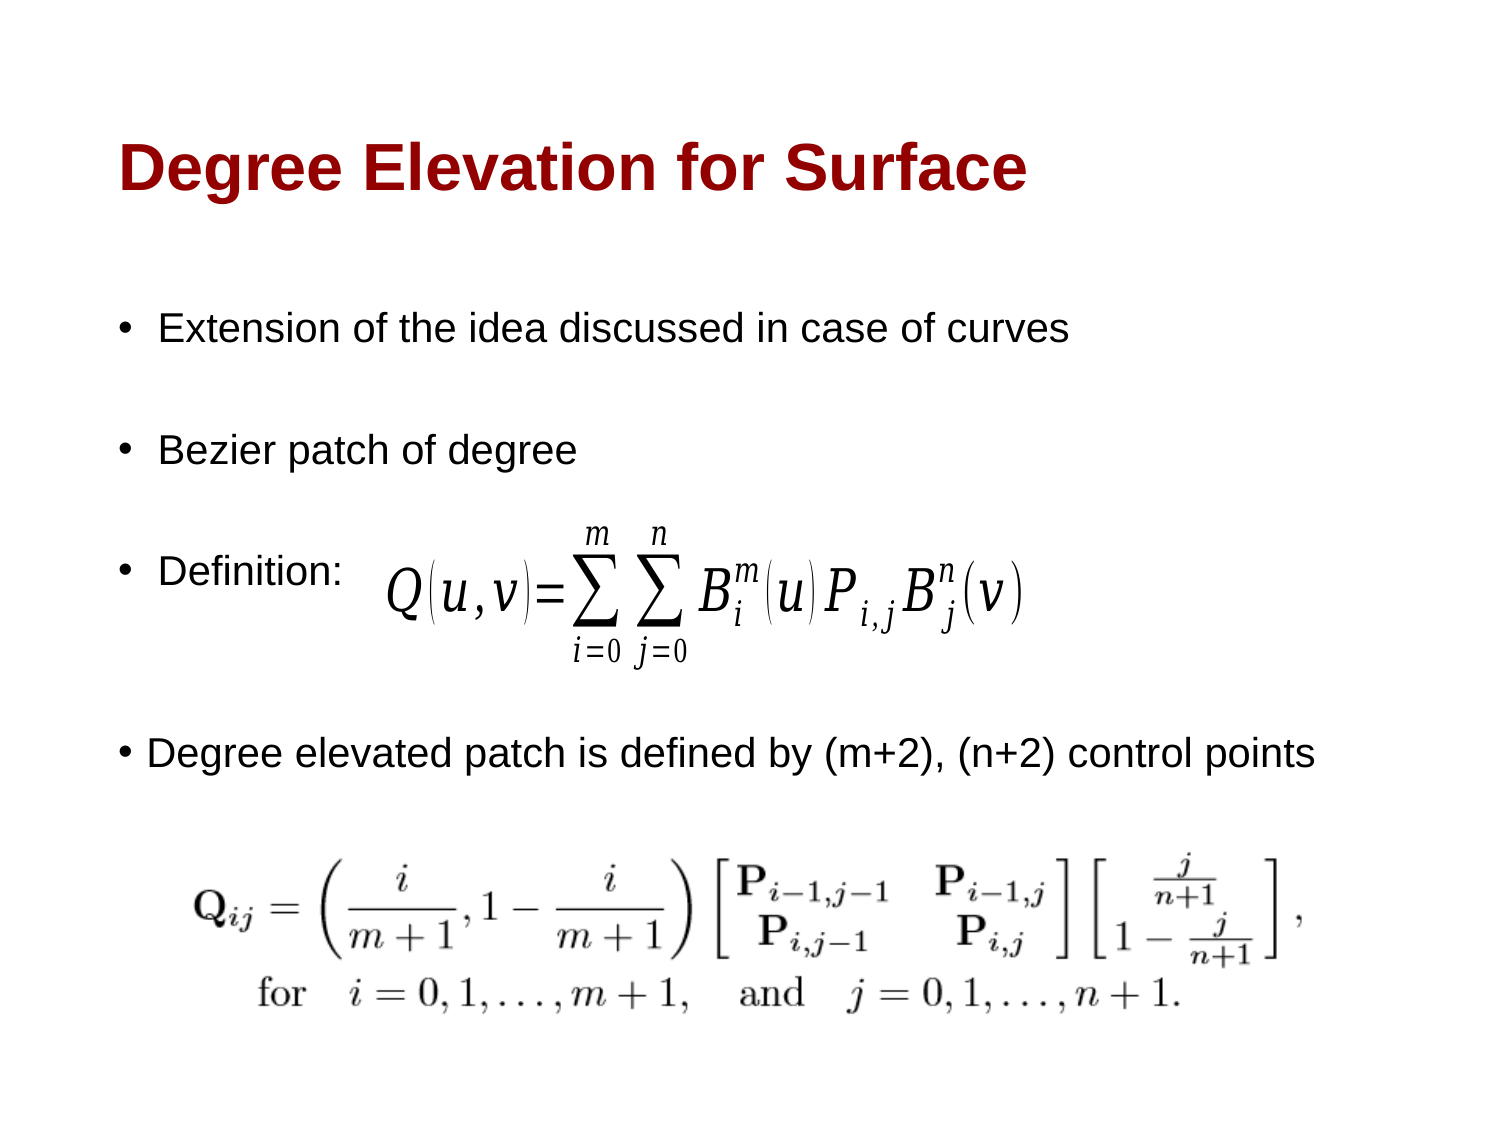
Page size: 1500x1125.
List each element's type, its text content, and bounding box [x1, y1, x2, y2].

picture [142, 818, 1316, 1036]
title Degree Elevation for Surface [103, 59, 1397, 278]
